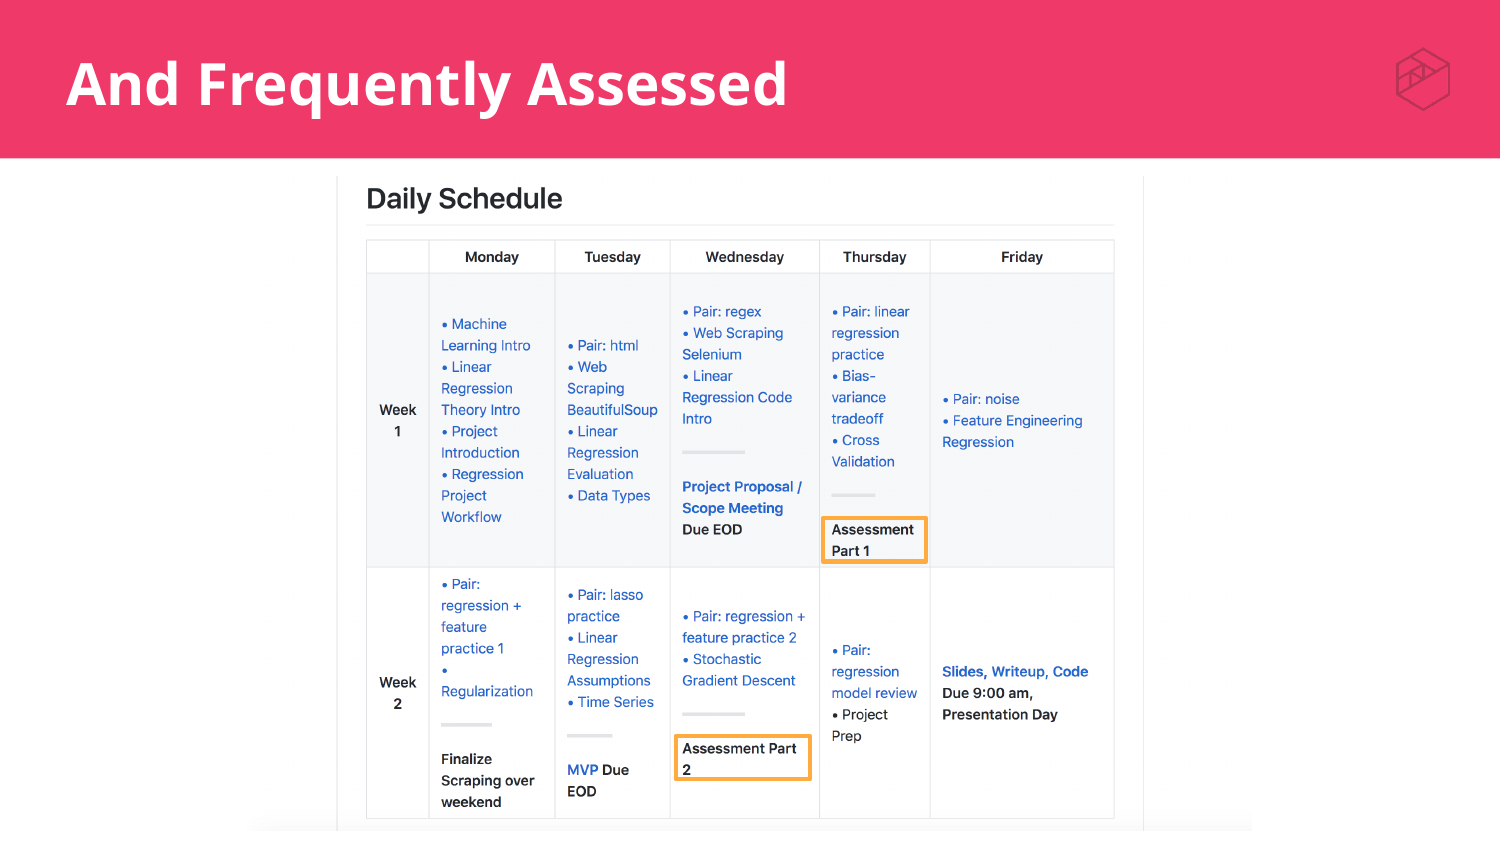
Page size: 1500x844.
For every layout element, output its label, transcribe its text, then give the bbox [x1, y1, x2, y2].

picture [1396, 47, 1451, 111]
text_box [0, 0, 1500, 159]
picture [247, 176, 1253, 831]
title And Frequently Assessed [51, 32, 1135, 127]
